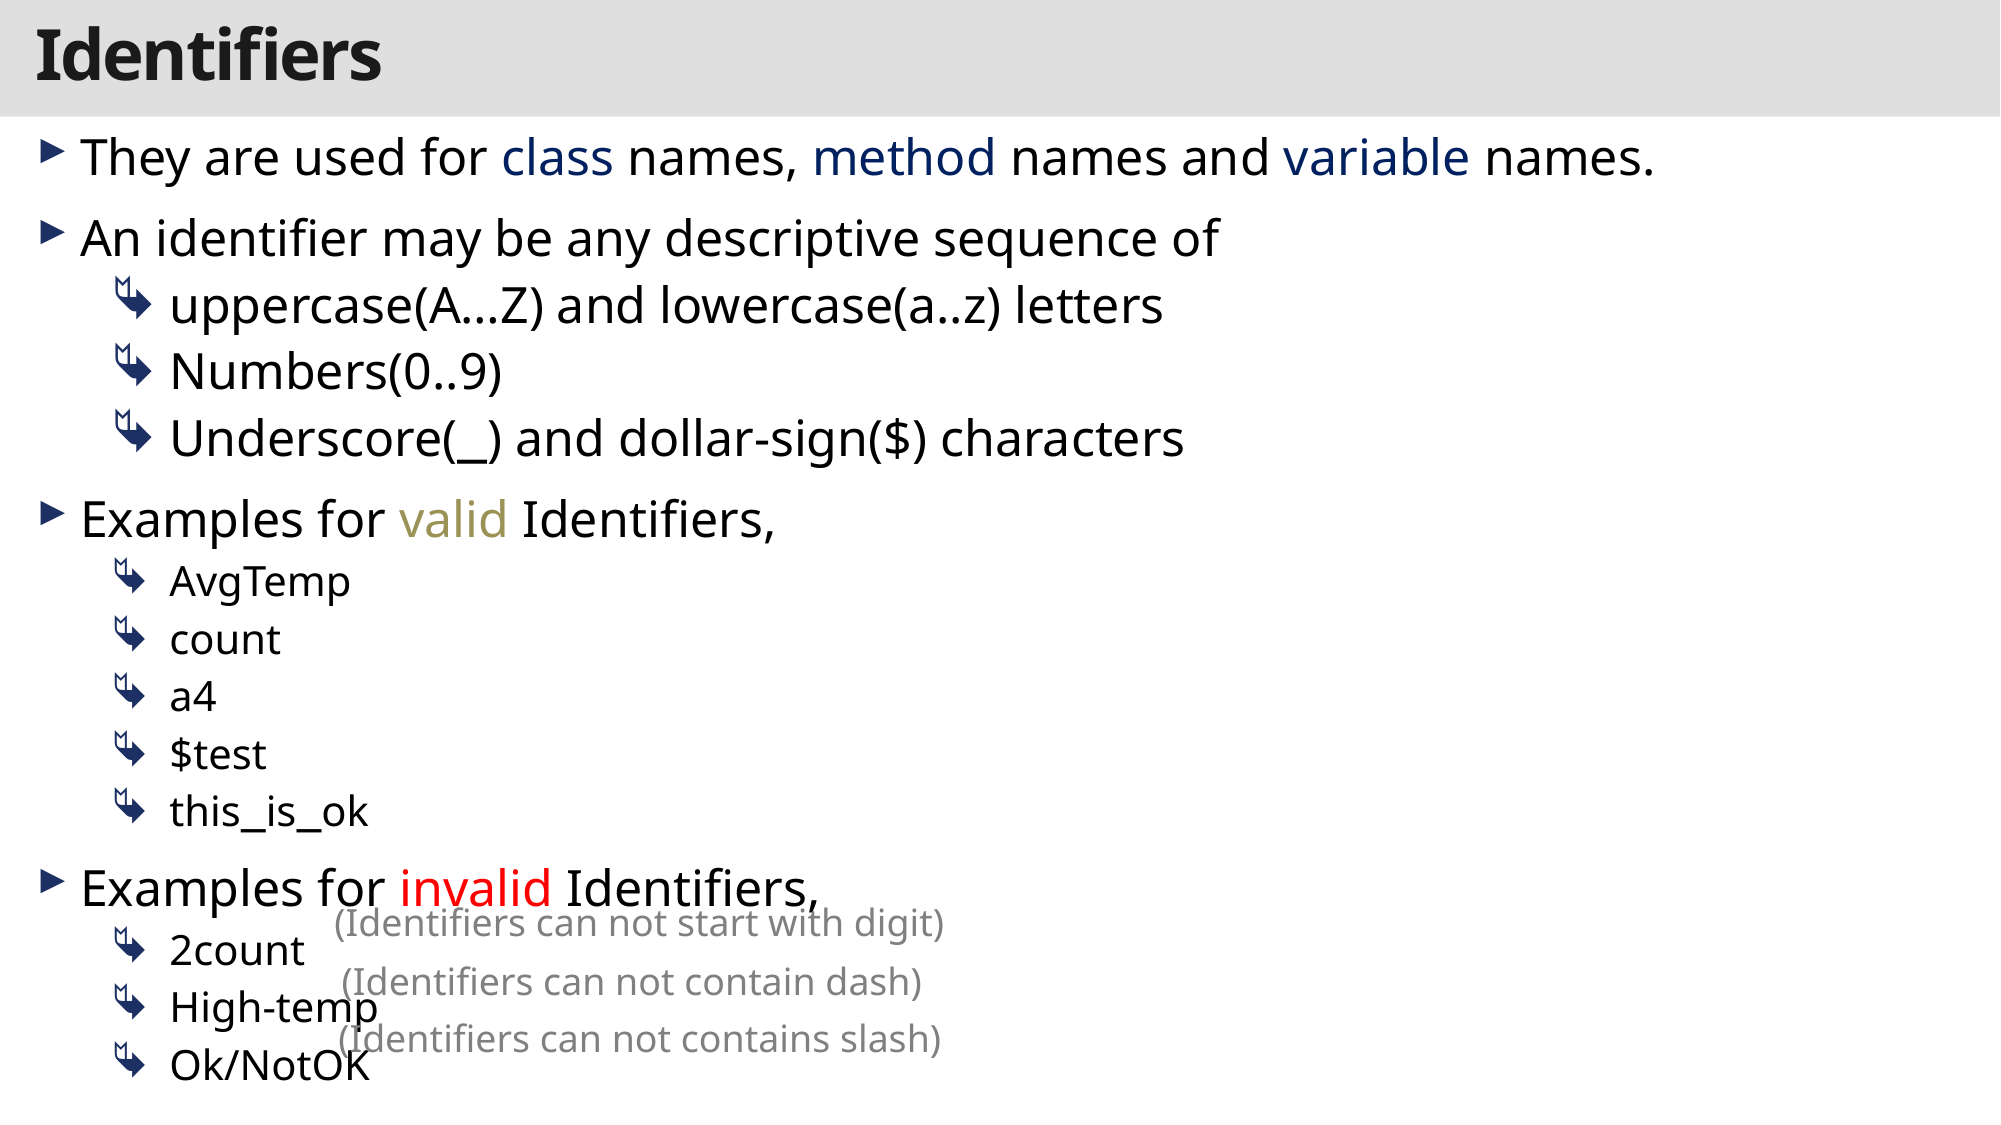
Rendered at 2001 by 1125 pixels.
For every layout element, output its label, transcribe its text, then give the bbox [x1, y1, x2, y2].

text_box (Identifiers can not contain dash) [326, 950, 938, 1007]
title Identifiers [0, 0, 2000, 117]
text_box (Identifiers can not contains slash) [323, 1007, 957, 1068]
list They are used for class names, method names and variable names. An identifier may be any descriptive sequence of uppercase(A…Z) and lowercase(a..z) letters Numbers(0..9) Underscore(_) and dollar-sign($) characters Examples for valid Identifiers, AvgTemp count a4 $test this_is_ok Examples for invalid Identifiers, 2count High-temp Ok/NotOK [21, 124, 1979, 1042]
text_box (Identifiers can not start with digit) [319, 891, 960, 952]
